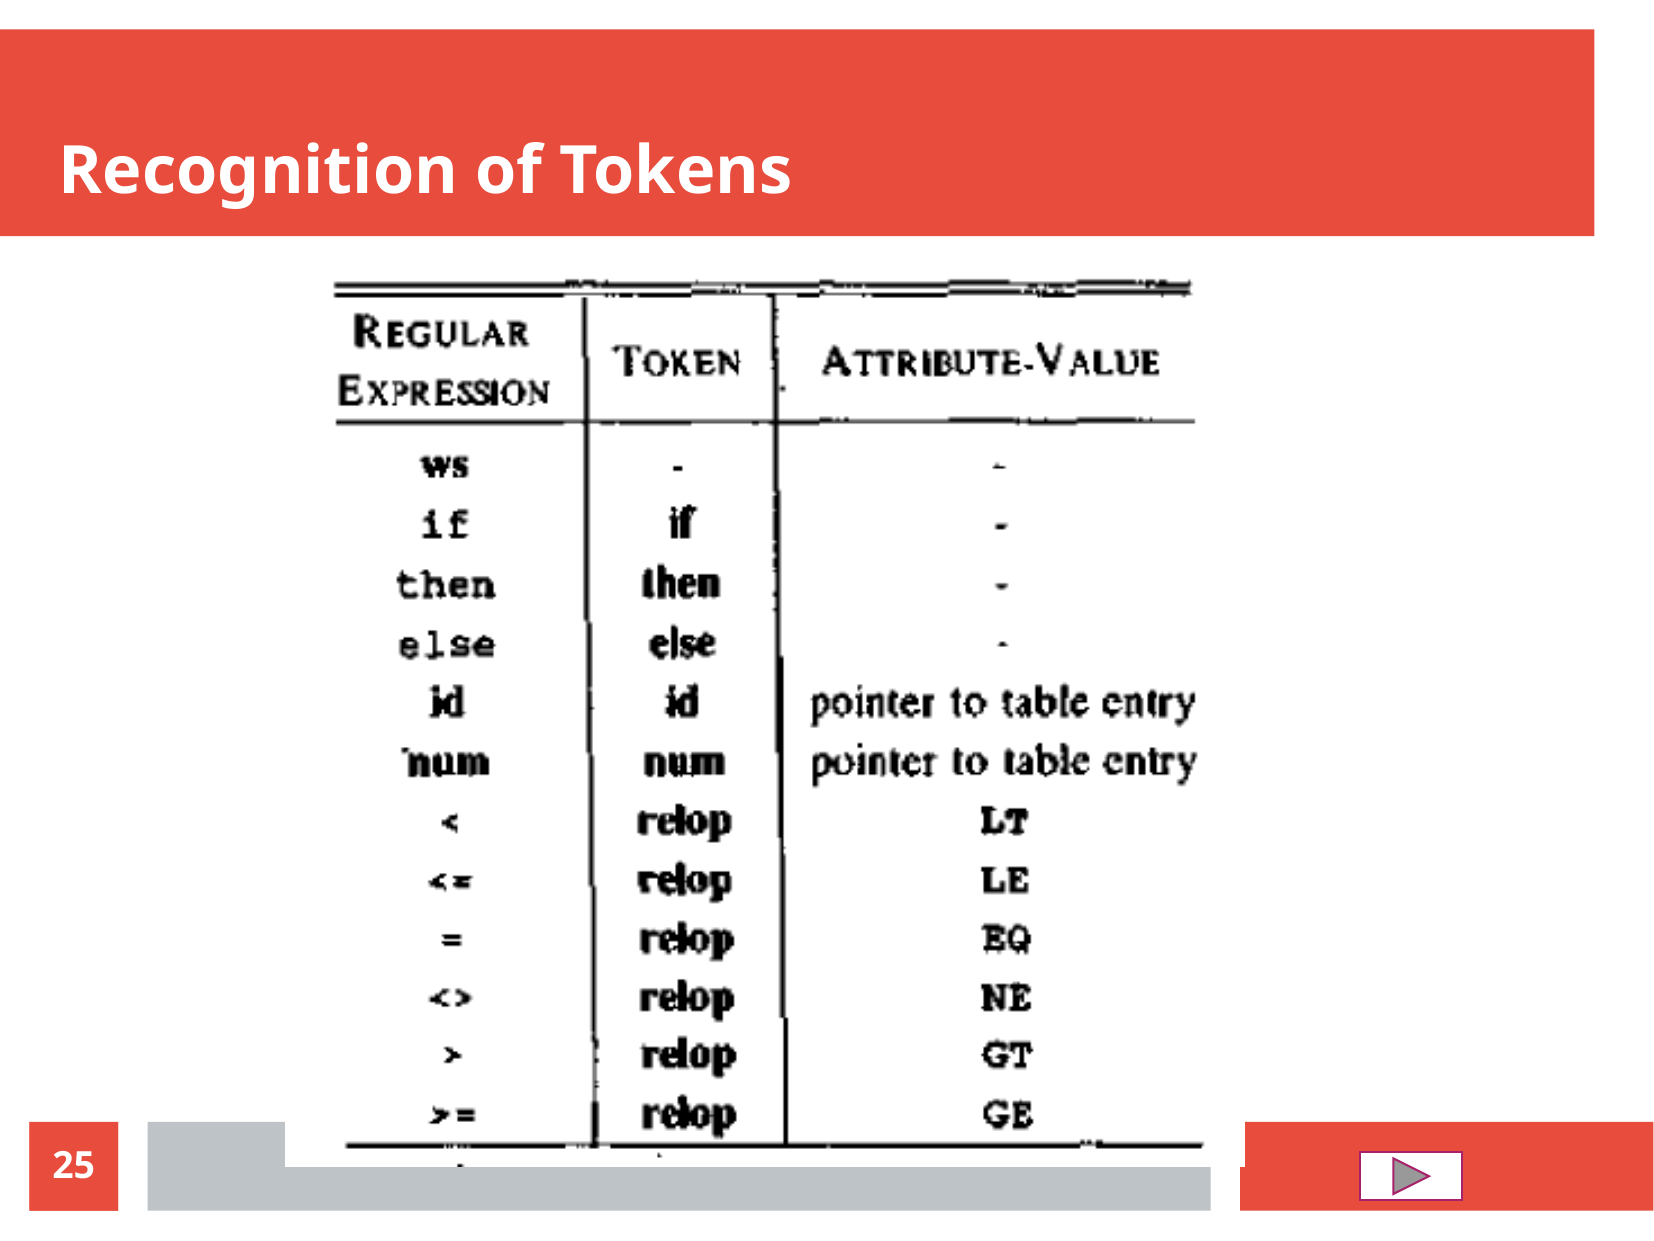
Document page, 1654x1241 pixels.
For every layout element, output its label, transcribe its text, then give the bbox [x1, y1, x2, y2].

title Recognition of Tokens [59, 59, 1595, 207]
picture [284, 253, 1245, 1167]
slide_number 25 [29, 1122, 119, 1211]
text_box [1359, 1151, 1463, 1201]
